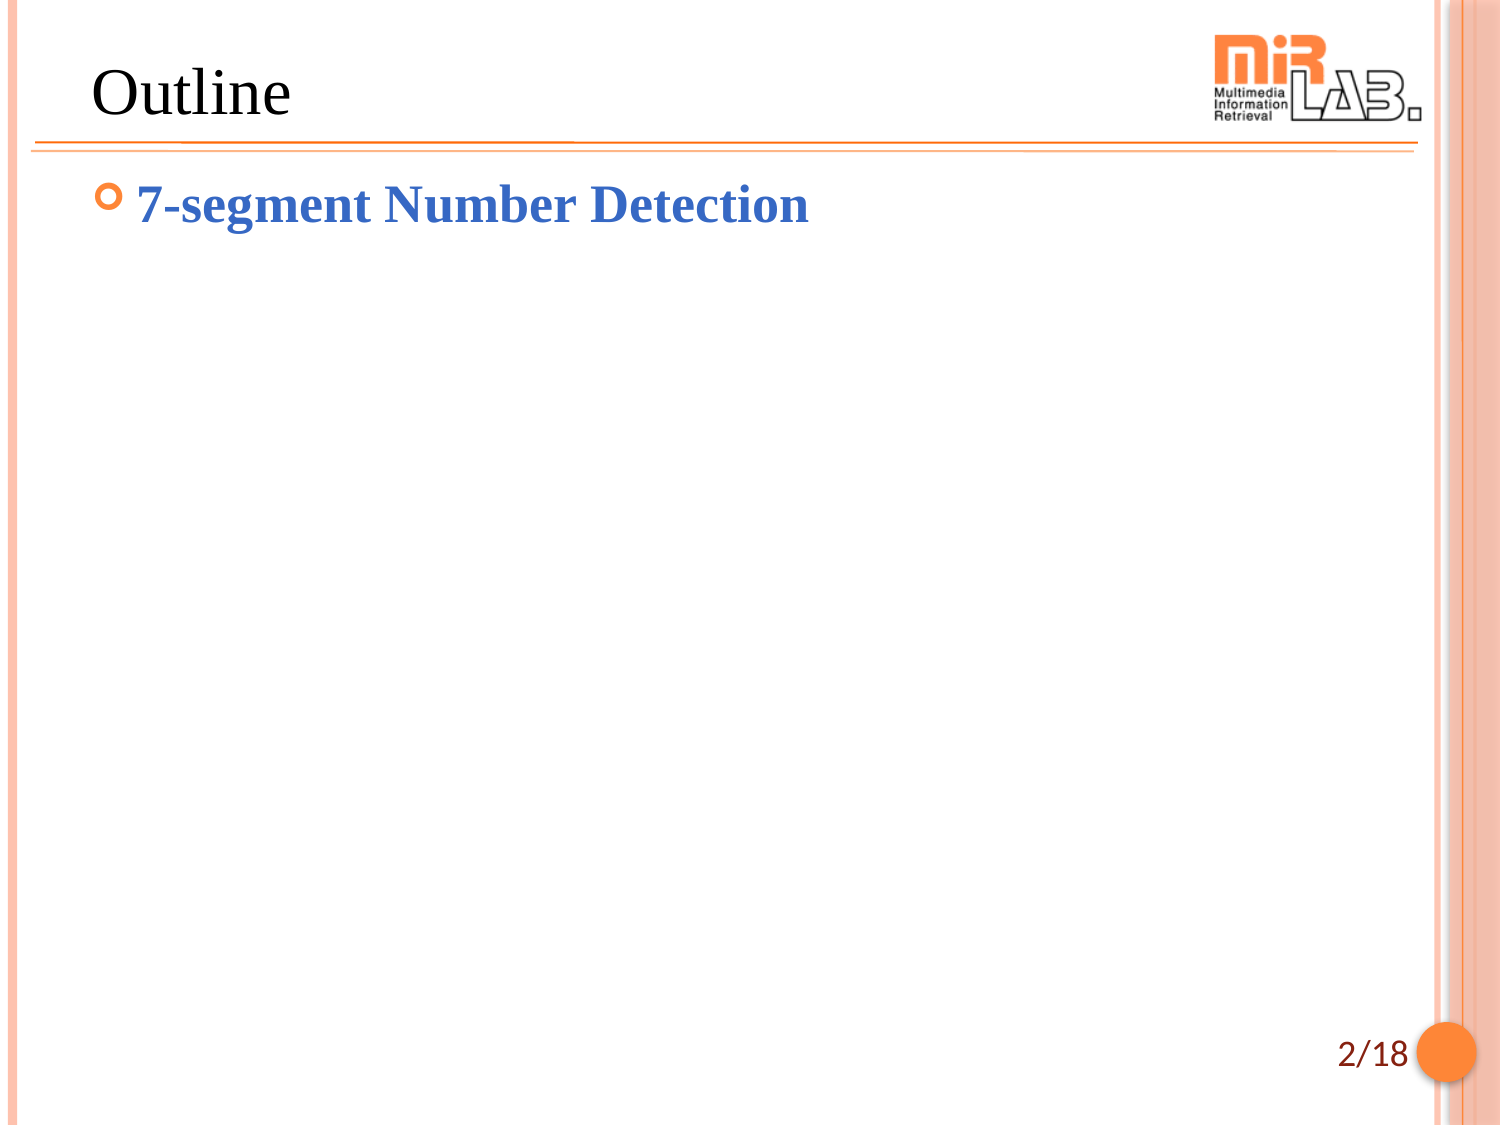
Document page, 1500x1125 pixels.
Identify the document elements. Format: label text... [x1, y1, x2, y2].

list 7-segment Number Detection [76, 160, 1412, 1094]
picture [1302, 30, 1424, 126]
title Outline [76, 19, 1302, 136]
